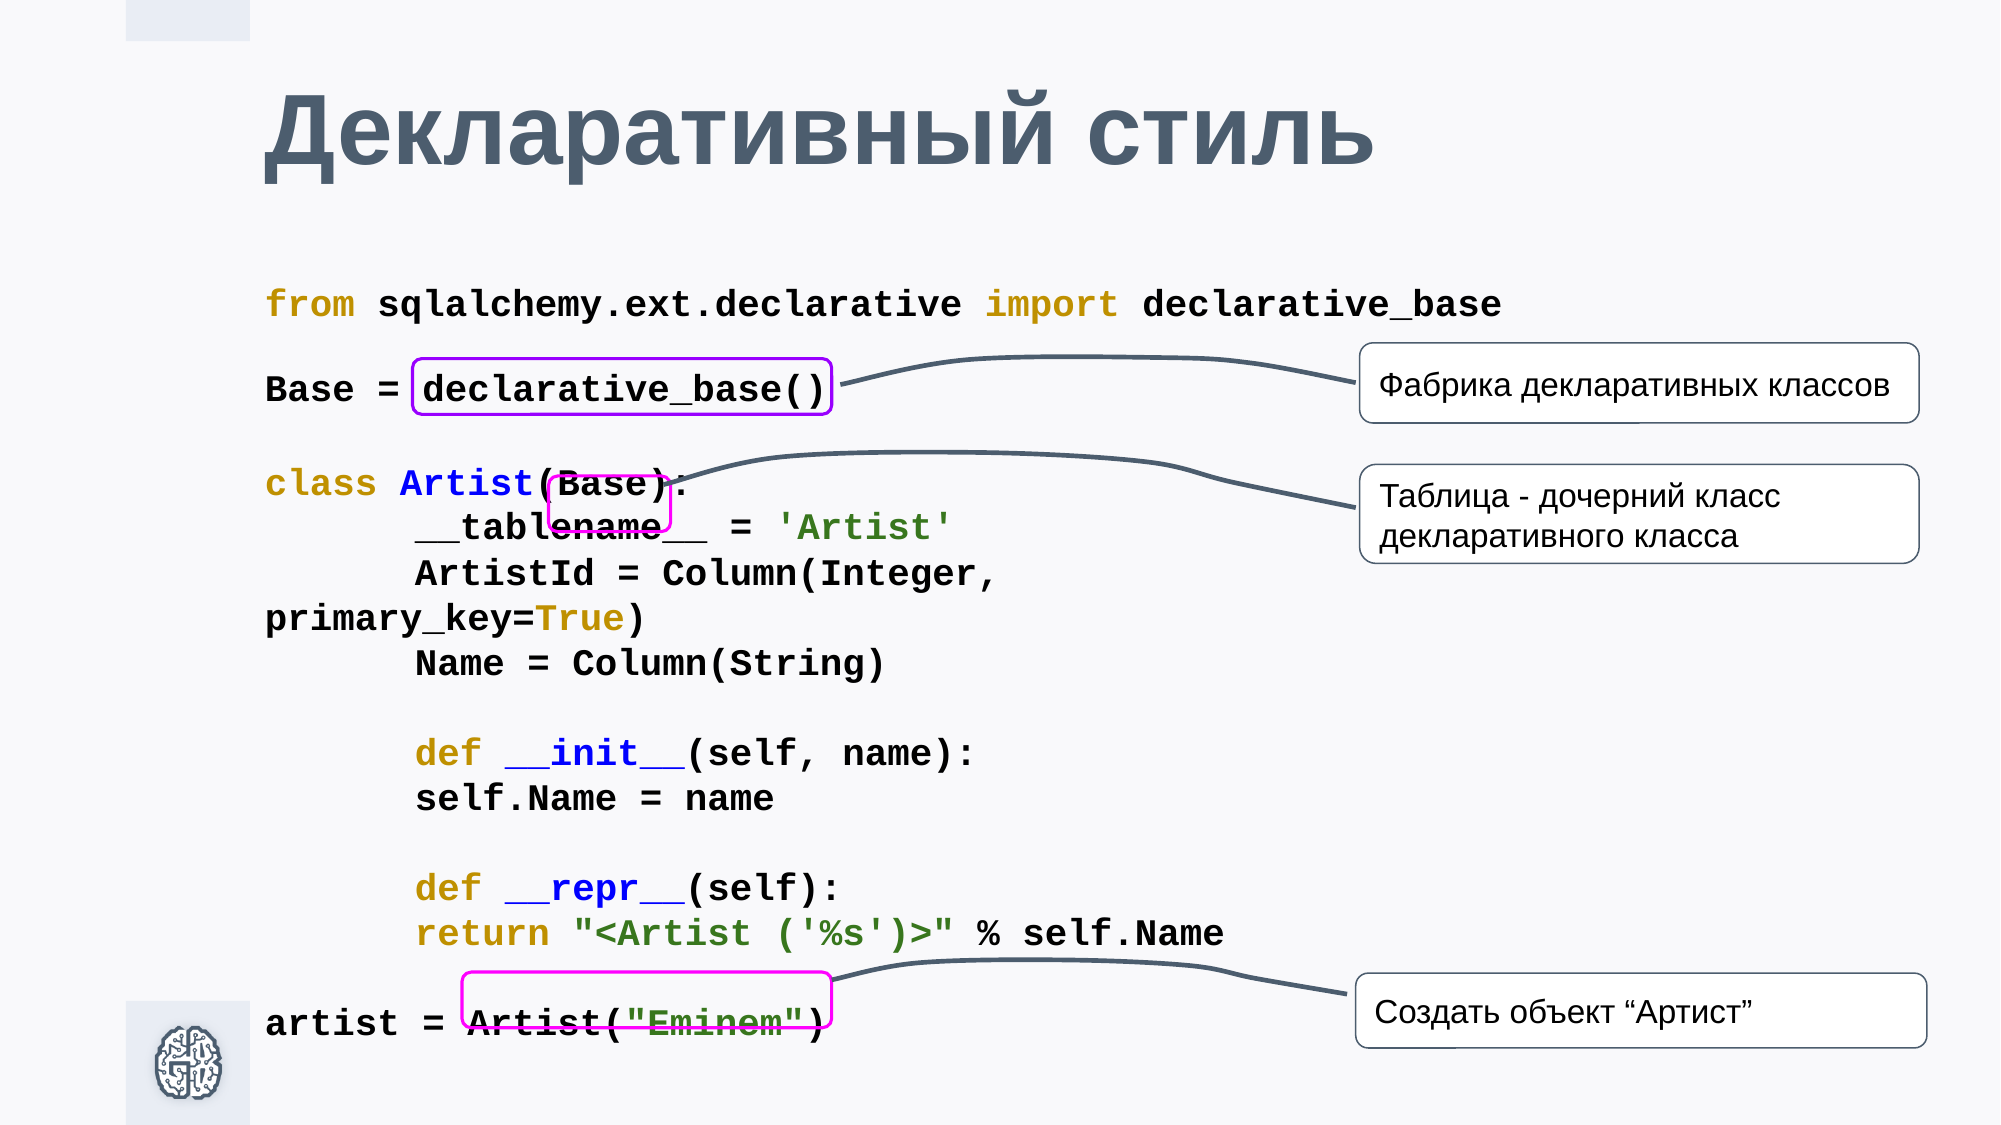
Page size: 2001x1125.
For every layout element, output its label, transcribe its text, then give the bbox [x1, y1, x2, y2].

text_box Фабрика декларативных классов [1359, 342, 1920, 424]
text_box Base = declarative_base() [249, 362, 1016, 442]
text_box Таблица - дочерний класс декларативного класса [1359, 464, 1920, 564]
picture [144, 1016, 232, 1110]
text_box [831, 959, 1348, 995]
text_box class Artist(Base): __tablename__ = 'Artist' ArtistId = Column(Integer, primary_key=True) Name = Column(String) def __init__(self, name): self.Name = name def __repr__(self): return "<Artist ('%s')>" % self.Name artist = Artist("Eminem") [249, 451, 1398, 1049]
text_box [412, 358, 832, 415]
title Декларативный стиль [249, 8, 1870, 257]
text_box [461, 972, 832, 1028]
text_box [663, 452, 1356, 508]
text_box Создать объект “Артист” [1355, 973, 1927, 1048]
text_box from sqlalchemy.ext.declarative import declarative_base [249, 240, 1539, 362]
text_box [840, 356, 1356, 385]
text_box [548, 475, 671, 532]
